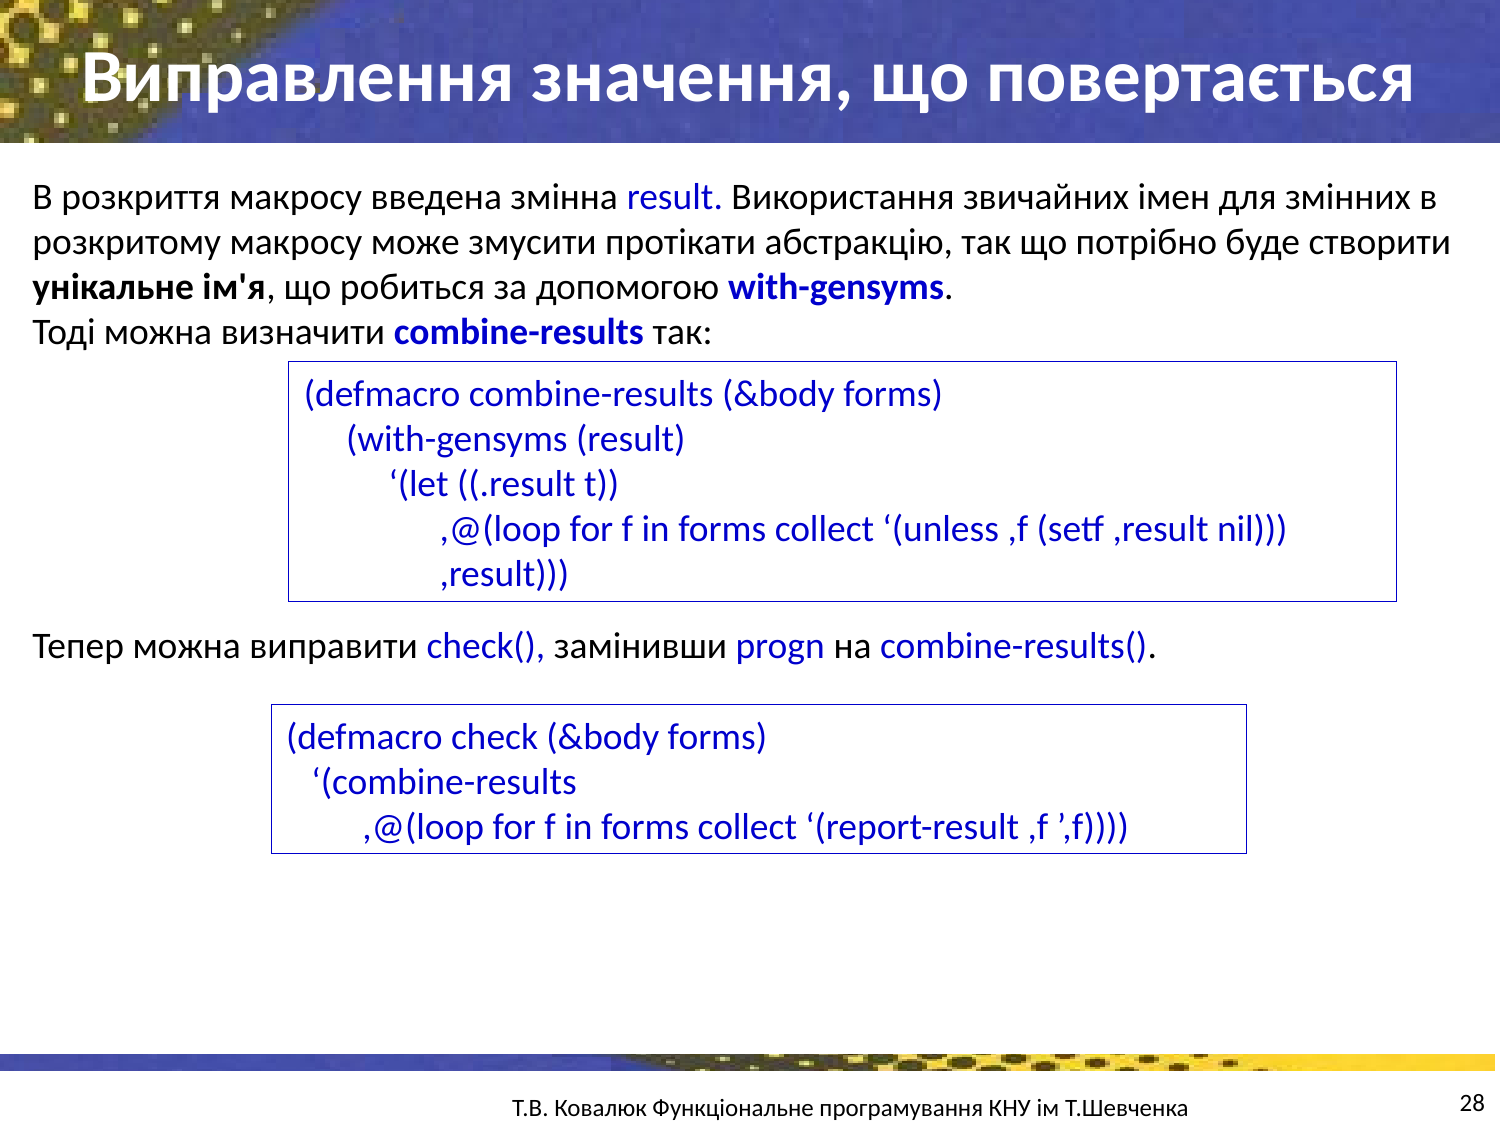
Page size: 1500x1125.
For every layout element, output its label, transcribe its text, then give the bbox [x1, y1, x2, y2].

text_box (defmacro check (&body forms) ‘(combine-results ,@(loop for f in forms collect ‘(report-result ,f ’,f)))) [271, 704, 1247, 854]
slide_number 28 [1396, 1077, 1500, 1125]
text_box Тепер можна виправити check(), замінивши progn на combine-results(). [17, 613, 1500, 674]
text_box Виправлення значення, що повертається [66, 18, 1500, 124]
picture [0, 1054, 1500, 1071]
text_box (defmacro combine-results (&body forms) (with-gensyms (result) ‘(let ((.result t)) ,@(loop for f in forms collect ‘(unless ,f (setf ,result nil))) ,result))) [288, 361, 1397, 602]
picture [0, 0, 1500, 143]
text_box В розкриття макросу введена змінна result. Використання звичайних імен для змінних в розкритому макросу може змусити протікати абстракцію, так що потрібно буде створити унікальне ім'я, що робиться за допомогою with-gensyms. Тоді можна визначити combine-results так: [17, 164, 1500, 360]
